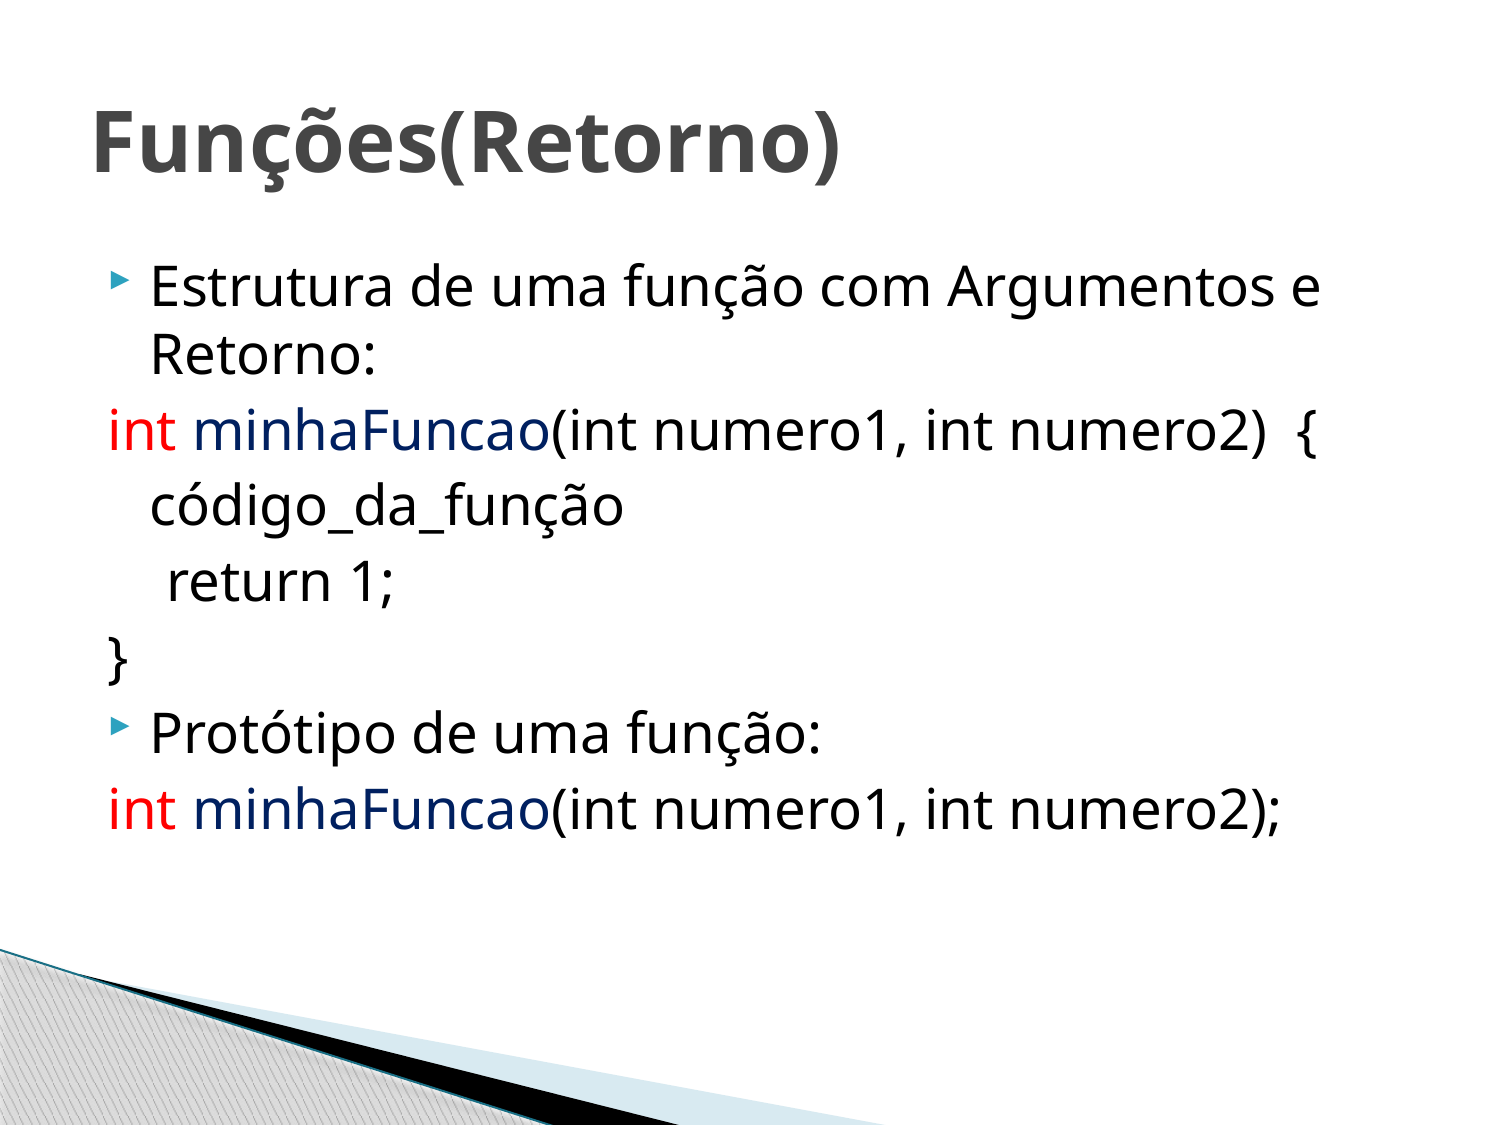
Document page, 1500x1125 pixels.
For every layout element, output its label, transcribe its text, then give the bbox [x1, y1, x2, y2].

title Funções(Retorno) [75, 45, 1425, 233]
list Estrutura de uma função com Argumentos e Retorno: int minhaFuncao(int numero1, int numero2) { código_da_função return 1; } Protótipo de uma função: int minhaFuncao(int numero1, int numero2); [75, 243, 1425, 986]
